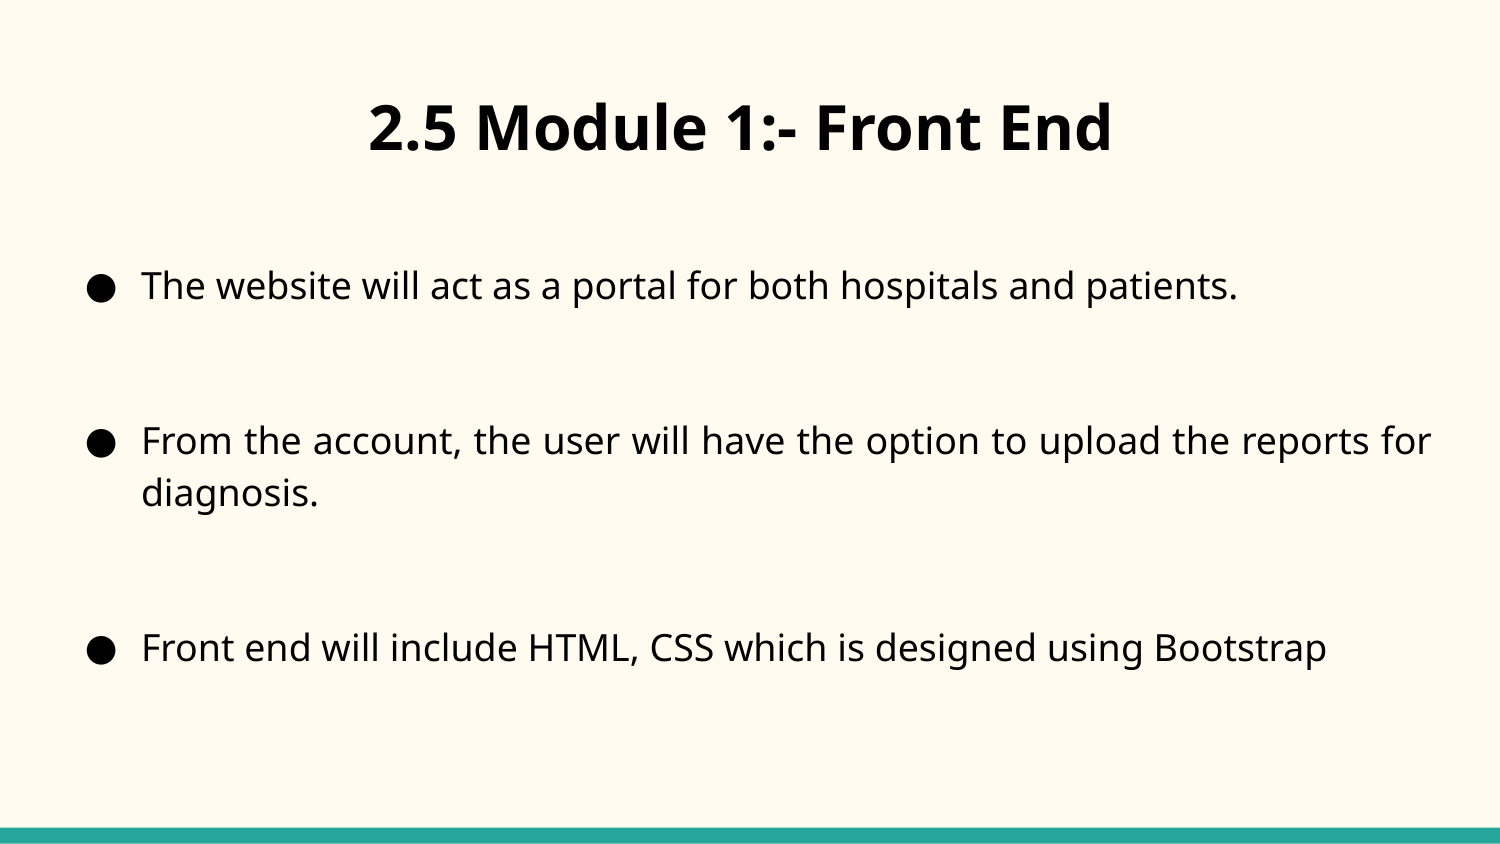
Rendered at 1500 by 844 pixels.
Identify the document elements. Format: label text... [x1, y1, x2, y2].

list The website will act as a portal for both hospitals and patients. From the account, the user will have the option to upload the reports for diagnosis. Front end will include HTML, CSS which is designed using Bootstrap [51, 240, 1449, 798]
title 2.5 Module 1:- Front End [51, 72, 1449, 174]
